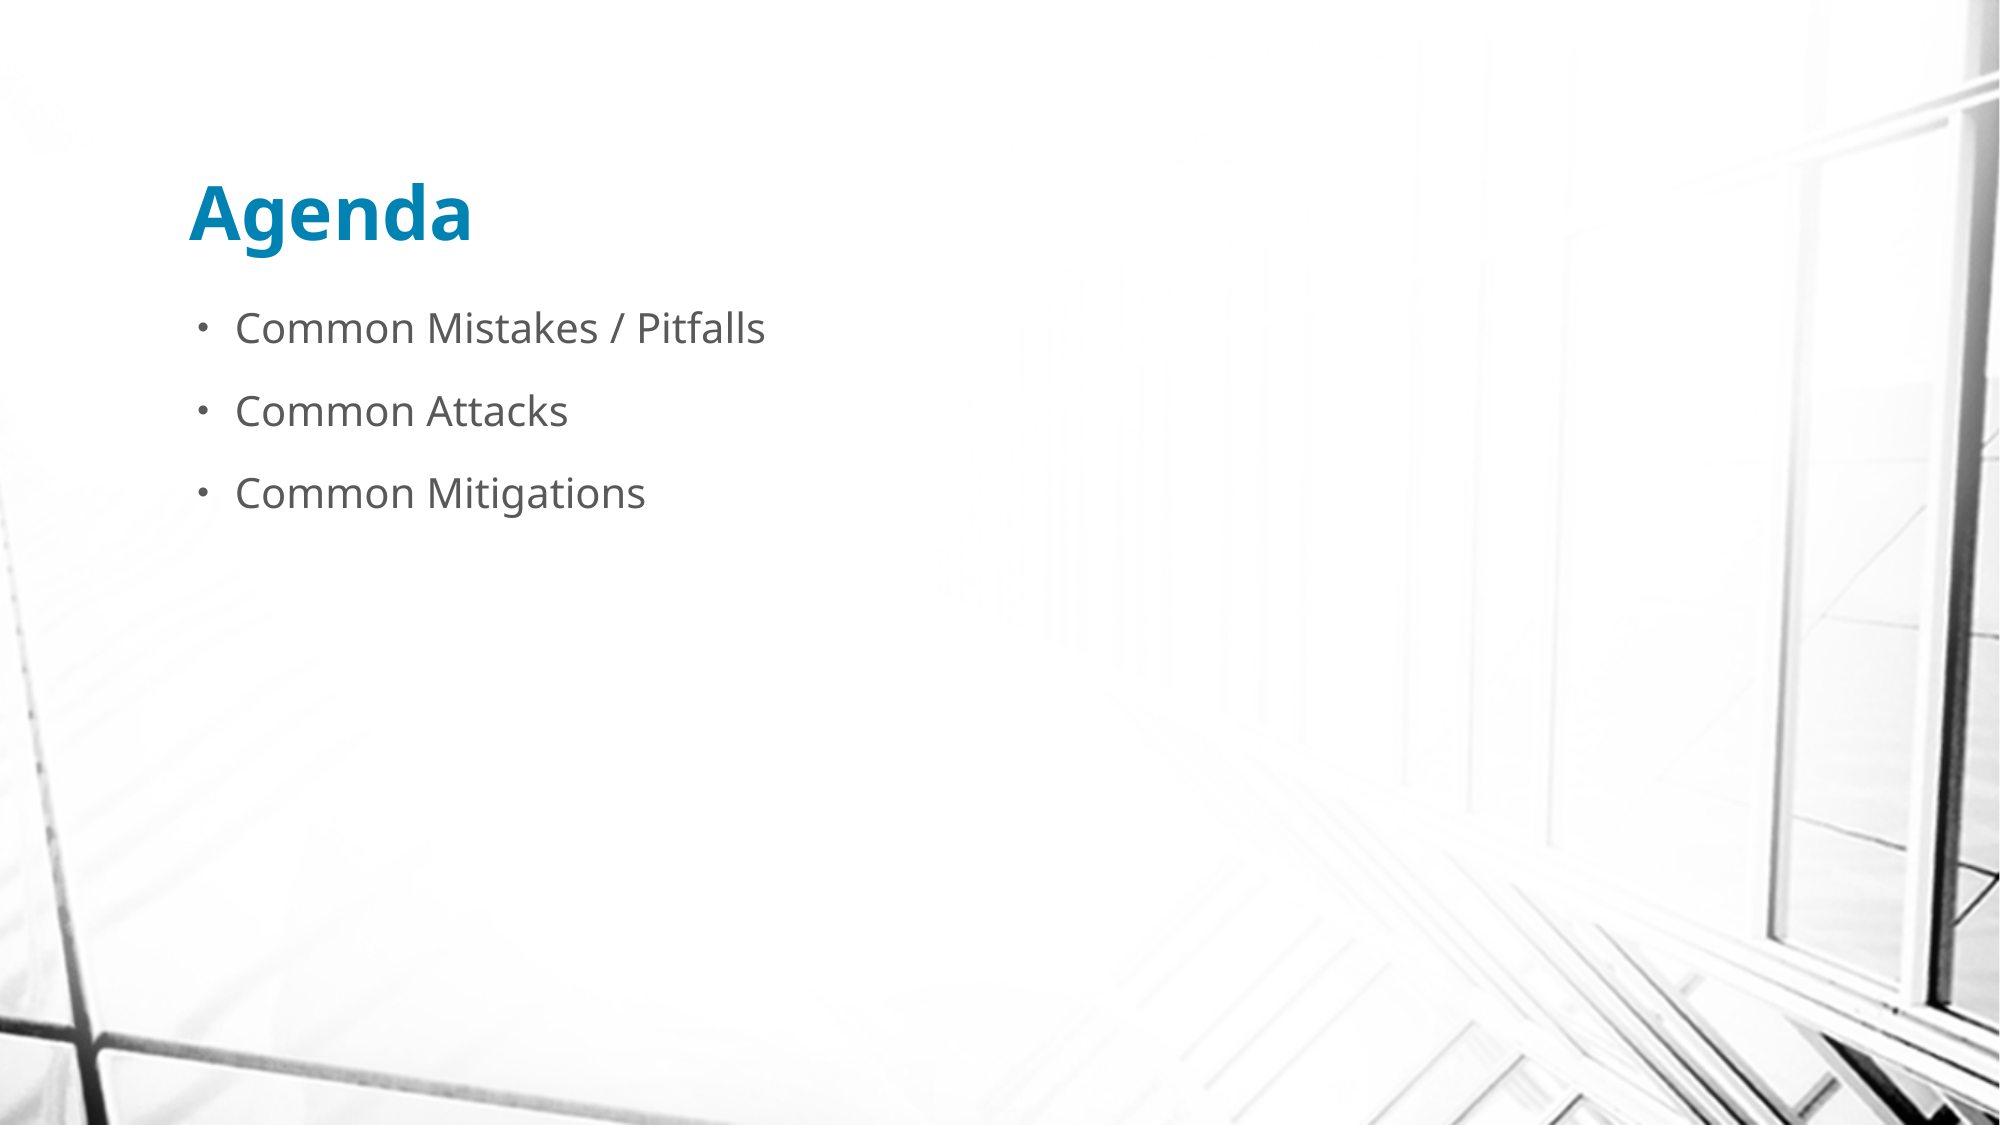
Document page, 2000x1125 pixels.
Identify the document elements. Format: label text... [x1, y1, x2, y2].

list Common Mistakes / Pitfalls Common Attacks Common Mitigations [174, 299, 1600, 988]
title Agenda [174, 87, 1600, 263]
picture [0, 0, 2000, 1125]
